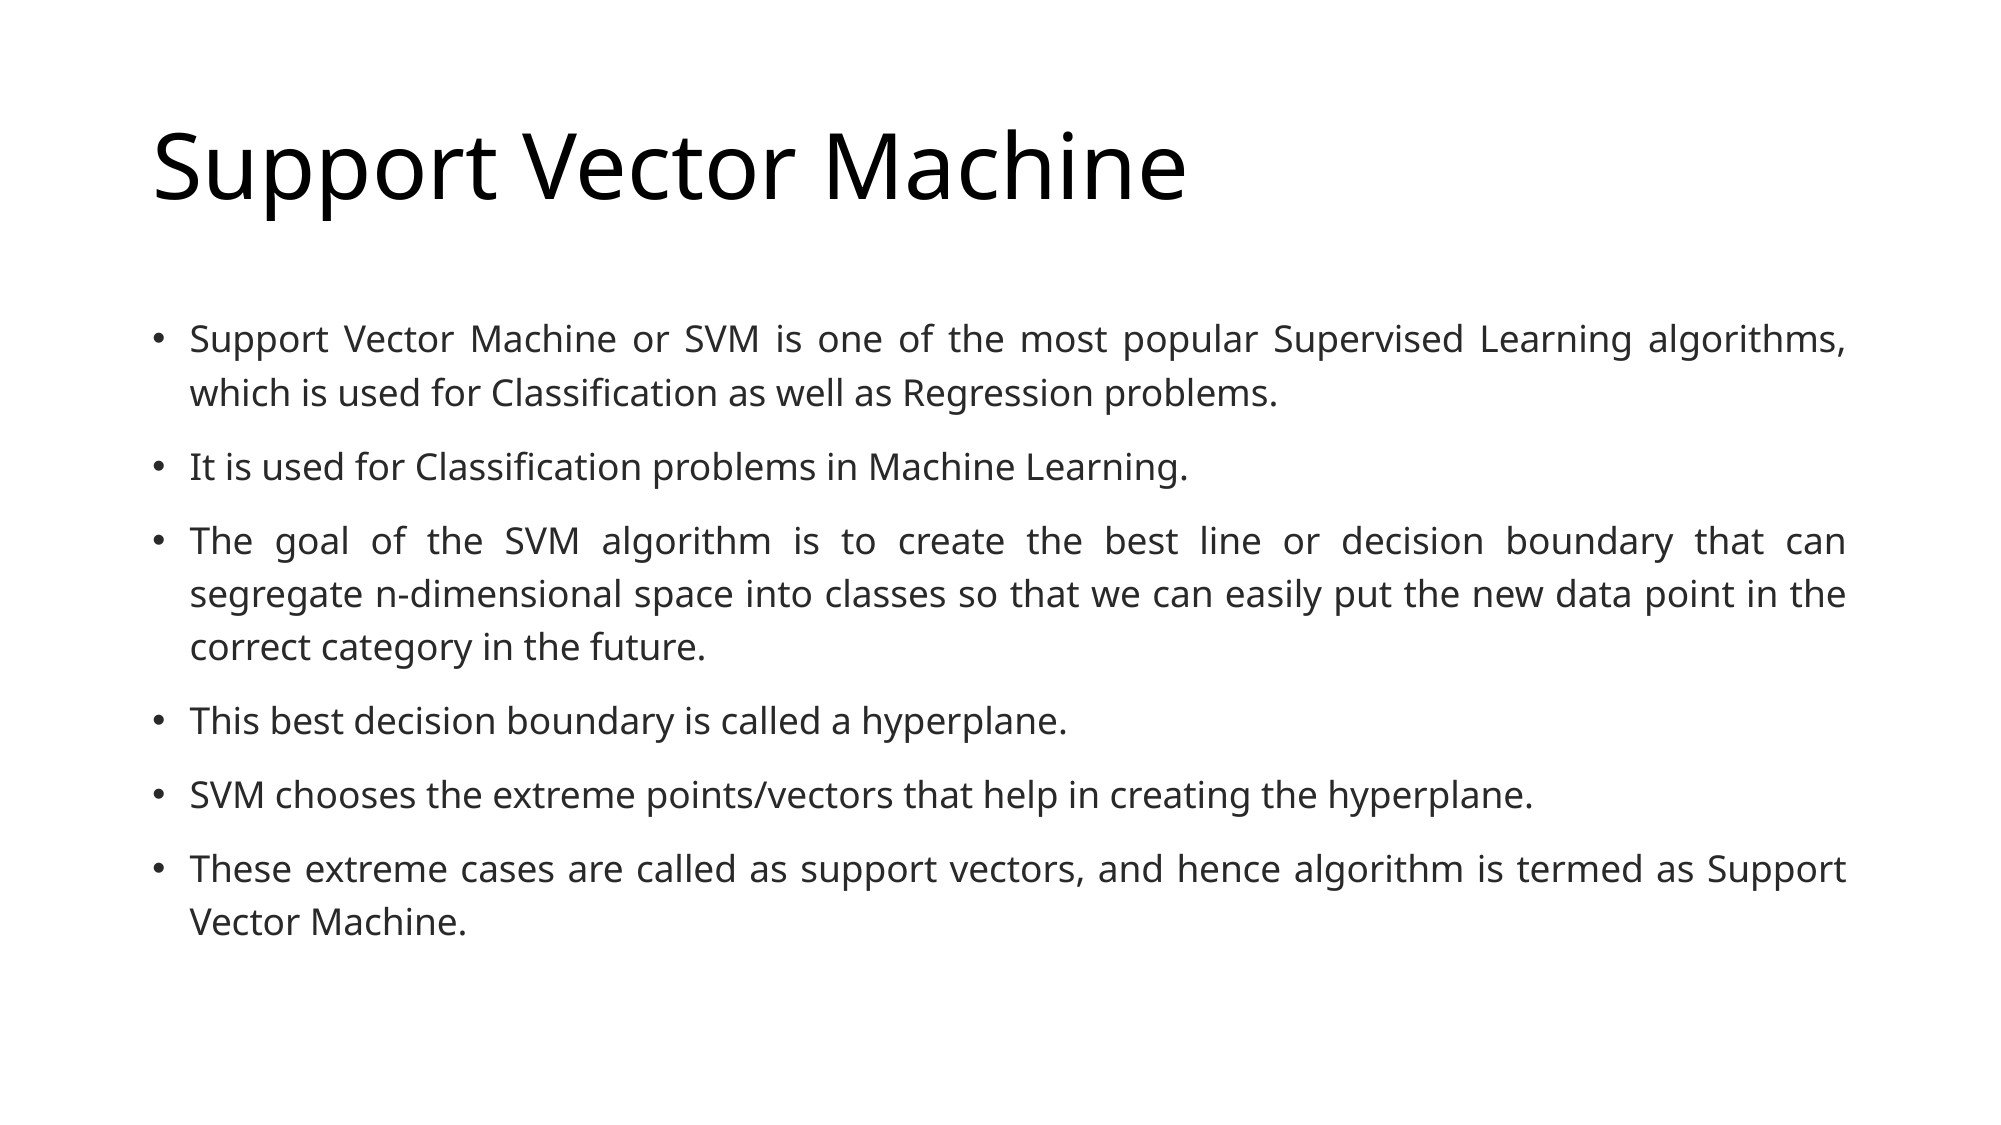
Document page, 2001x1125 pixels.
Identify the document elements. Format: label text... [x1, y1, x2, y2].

list Support Vector Machine or SVM is one of the most popular Supervised Learning algorithms, which is used for Classification as well as Regression problems. It is used for Classification problems in Machine Learning. The goal of the SVM algorithm is to create the best line or decision boundary that can segregate n-dimensional space into classes so that we can easily put the new data point in the correct category in the future. This best decision boundary is called a hyperplane. SVM chooses the extreme points/vectors that help in creating the hyperplane. These extreme cases are called as support vectors, and hence algorithm is termed as Support Vector Machine. [137, 299, 1863, 955]
title Support Vector Machine [137, 97, 1863, 242]
